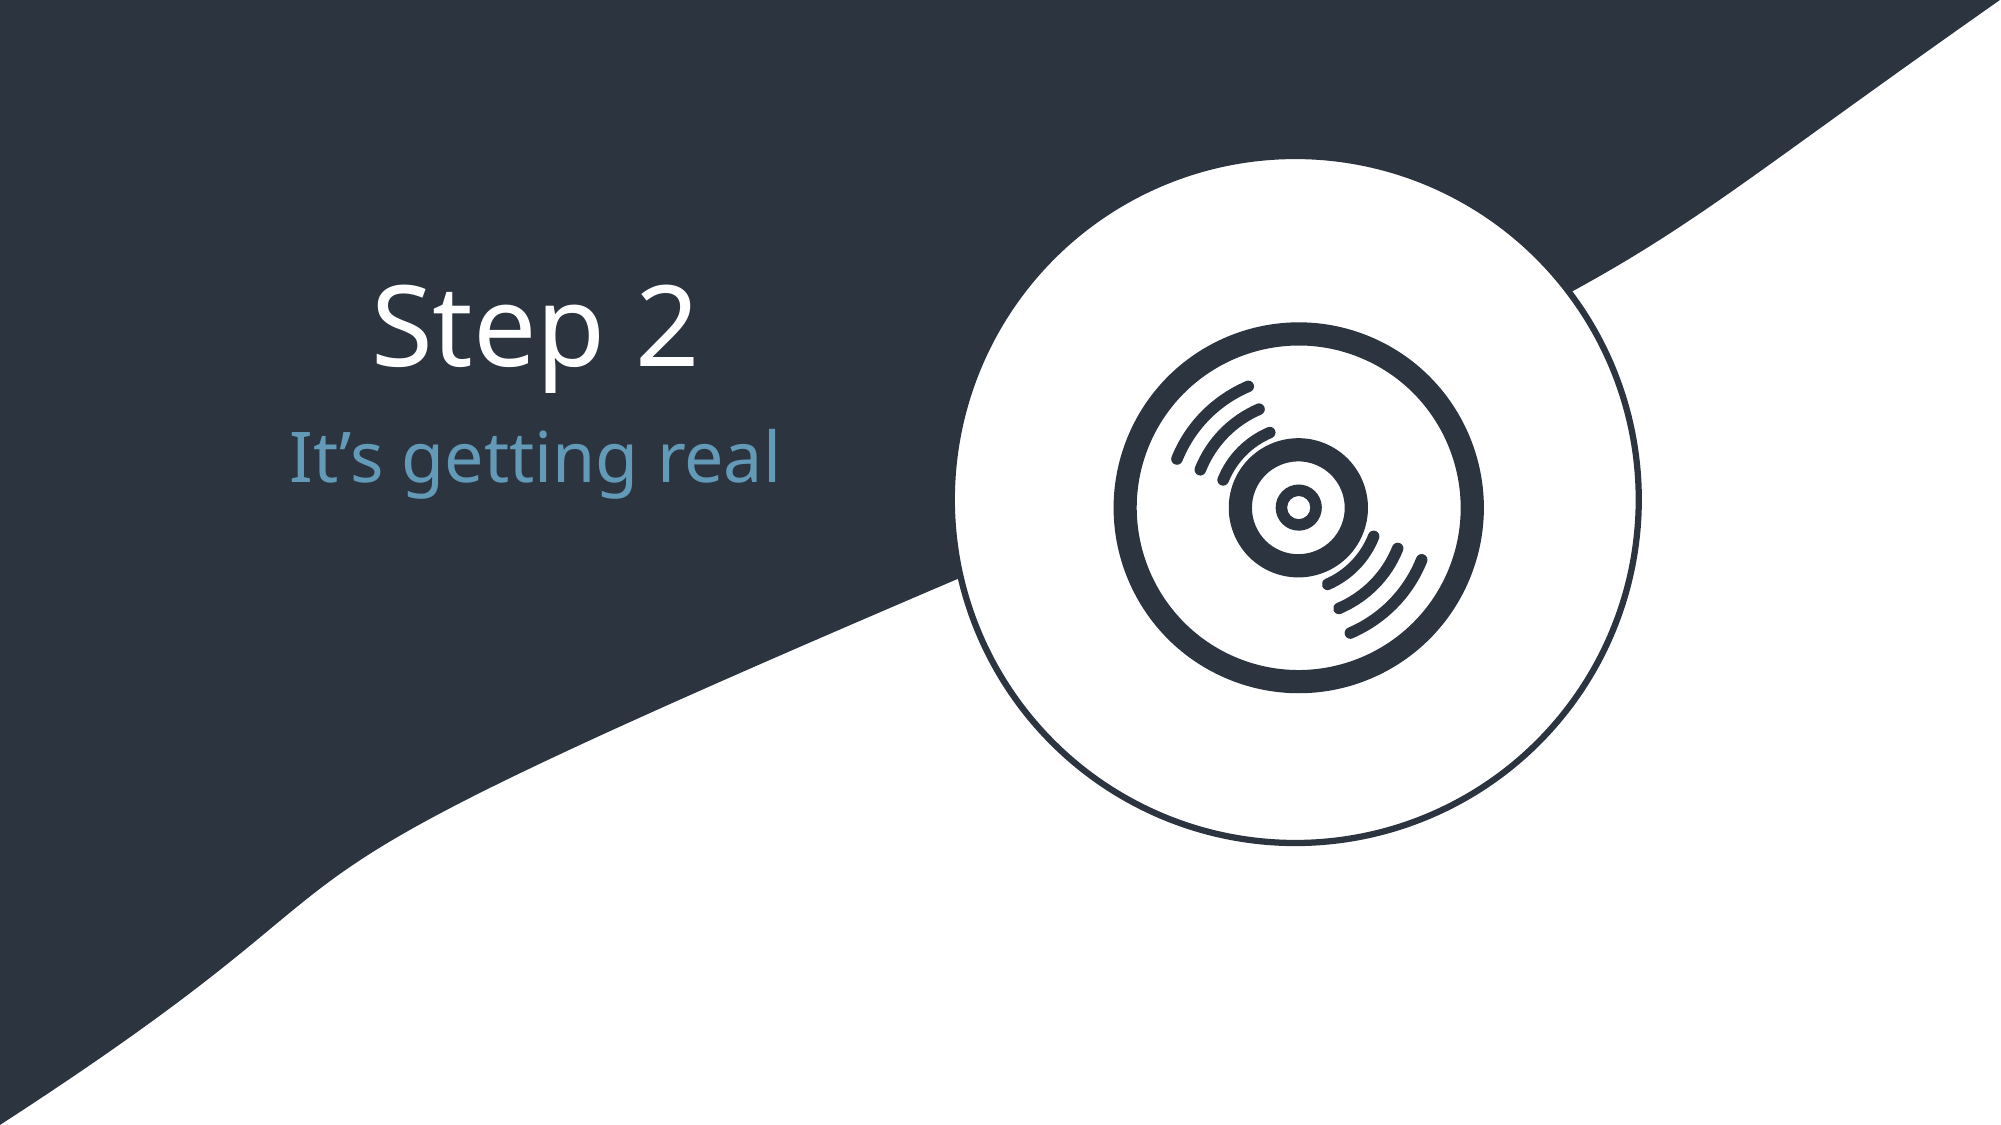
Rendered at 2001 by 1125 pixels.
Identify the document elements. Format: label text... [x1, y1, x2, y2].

text_box Step 2 [187, 282, 884, 378]
text_box [0, 0, 2000, 1125]
text_box It’s getting real [274, 414, 797, 508]
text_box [951, 155, 1639, 843]
